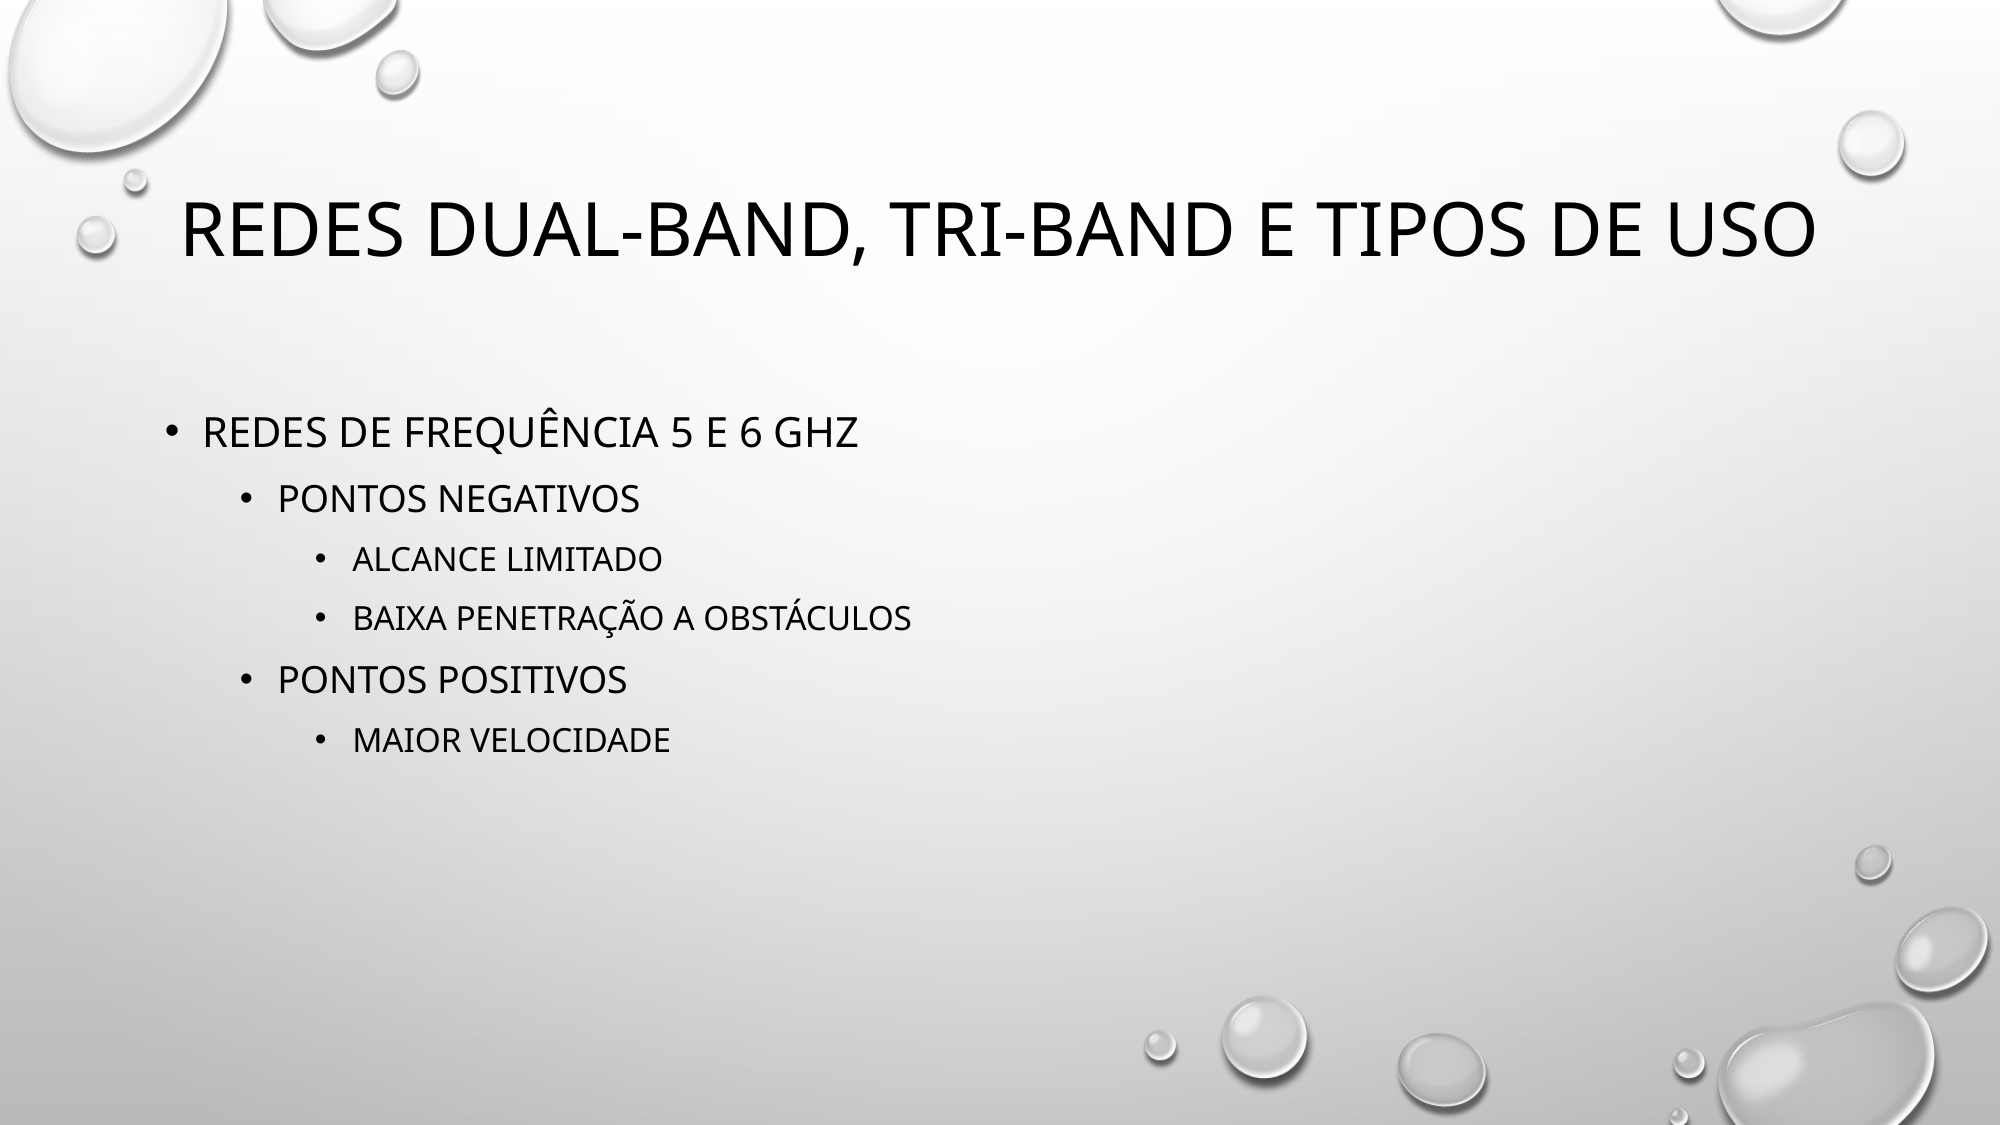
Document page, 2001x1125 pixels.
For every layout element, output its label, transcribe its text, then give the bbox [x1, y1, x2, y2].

title Redes dual-band, tri-band e tipos de uso [149, 101, 1851, 364]
list Redes de frequência 5 e 6 ghz Pontos negativos Alcance limitado Baixa penetração a obstáculos Pontos positivos Maior velocidade [149, 388, 1850, 950]
picture [0, 0, 2000, 1125]
